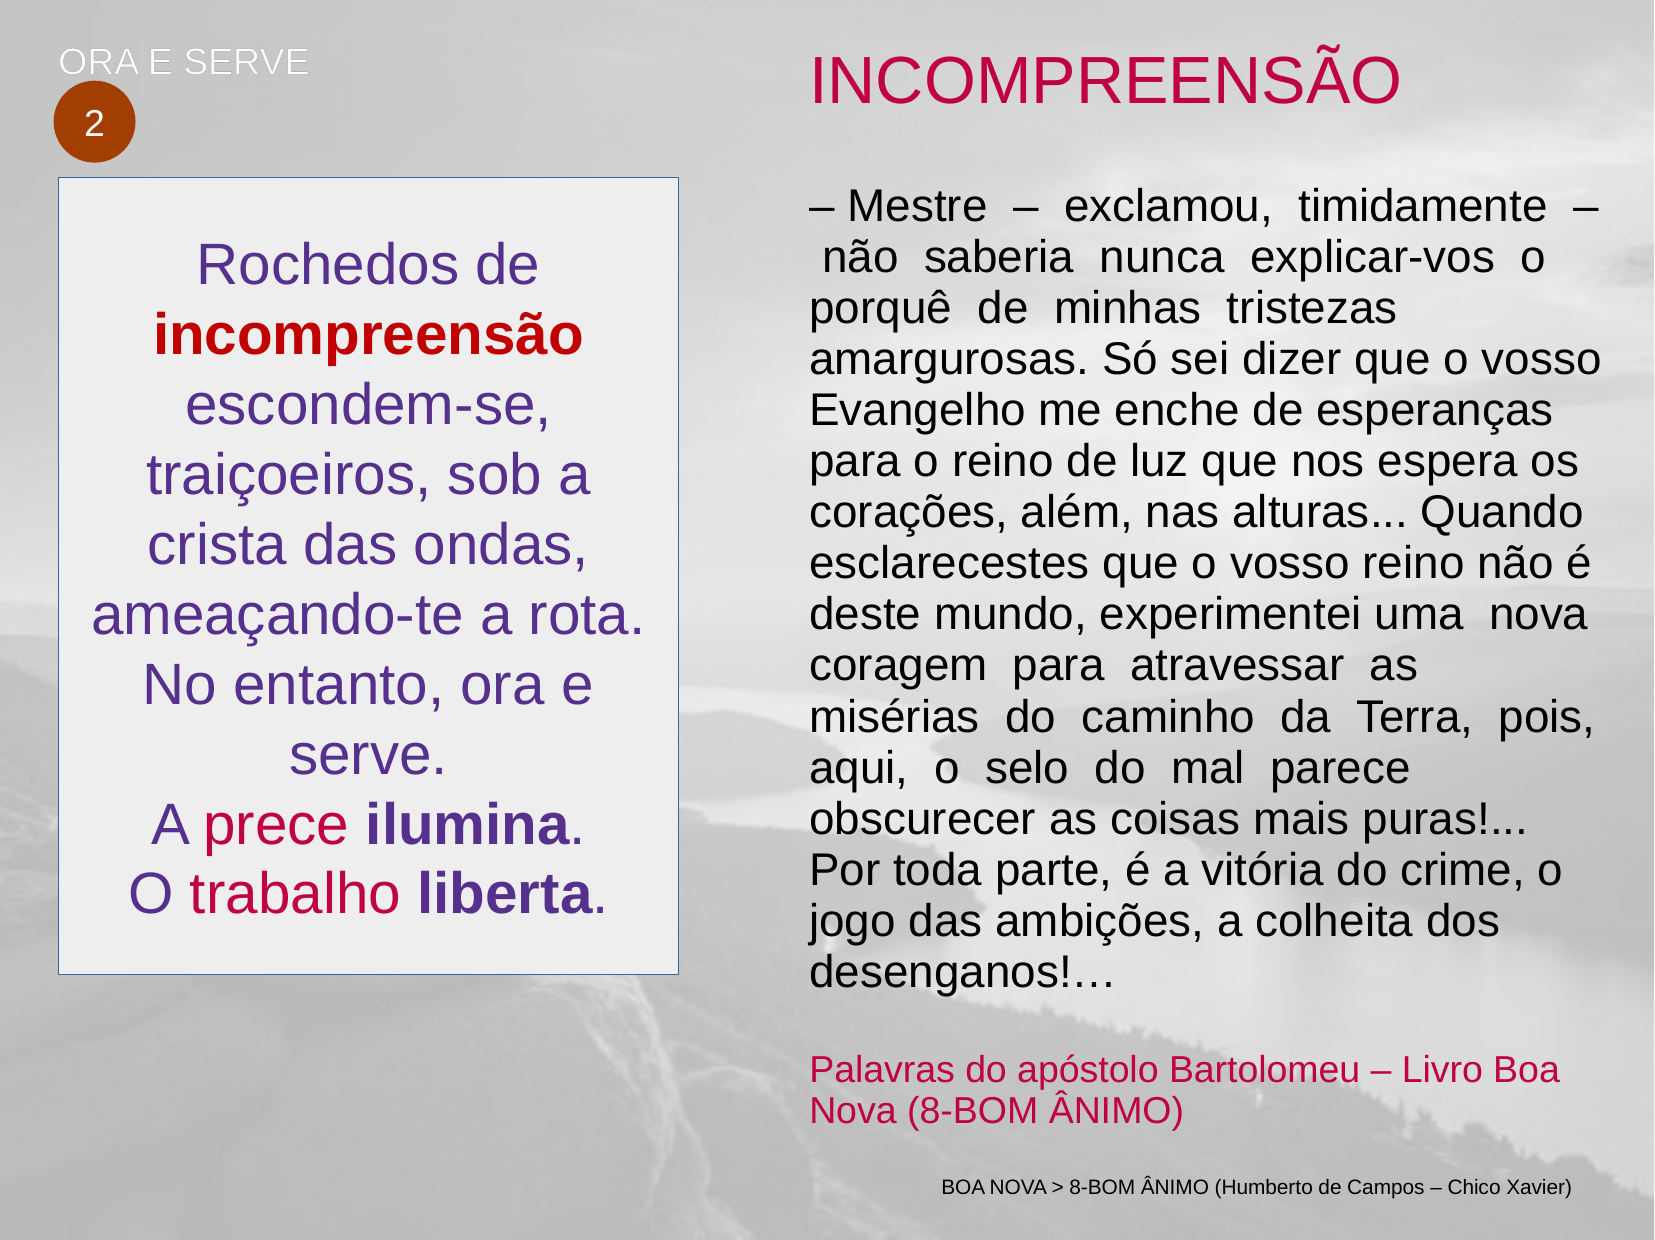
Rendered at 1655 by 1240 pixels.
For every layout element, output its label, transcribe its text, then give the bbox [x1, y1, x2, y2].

text_box Rochedos de incompreensão escondem-se, traiçoeiros, sob a crista das ondas, ameaçando-te a rota. No entanto, ora e serve. A prece ilumina. O trabalho liberta. [58, 177, 679, 975]
text_box 2 [53, 80, 137, 164]
text_box INCOMPREENSÃO [794, 29, 1418, 119]
text_box BOA NOVA > 8-BOM ÂNIMO (Humberto de Campos – Chico Xavier) [926, 1166, 1595, 1205]
picture [0, 0, 1655, 1240]
text_box – Mestre – exclamou, timidamente – não saberia nunca explicar-vos o porquê de minhas tristezas amargurosas. Só sei dizer que o vosso Evangelho me enche de esperanças para o reino de luz que nos espera os corações, além, nas alturas... Quando esclarecestes que o vosso reino não é deste mundo, experimentei uma nova coragem para atravessar as misérias do caminho da Terra, pois, aqui, o selo do mal parece obscurecer as coisas mais puras!... Por toda parte, é a vitória do crime, o jogo das ambições, a colheita dos desenganos!… Palavras do apóstolo Bartolomeu – Livro Boa Nova (8-BOM ÂNIMO) [794, 172, 1624, 1094]
text_box ORA E SERVE [43, 29, 325, 87]
